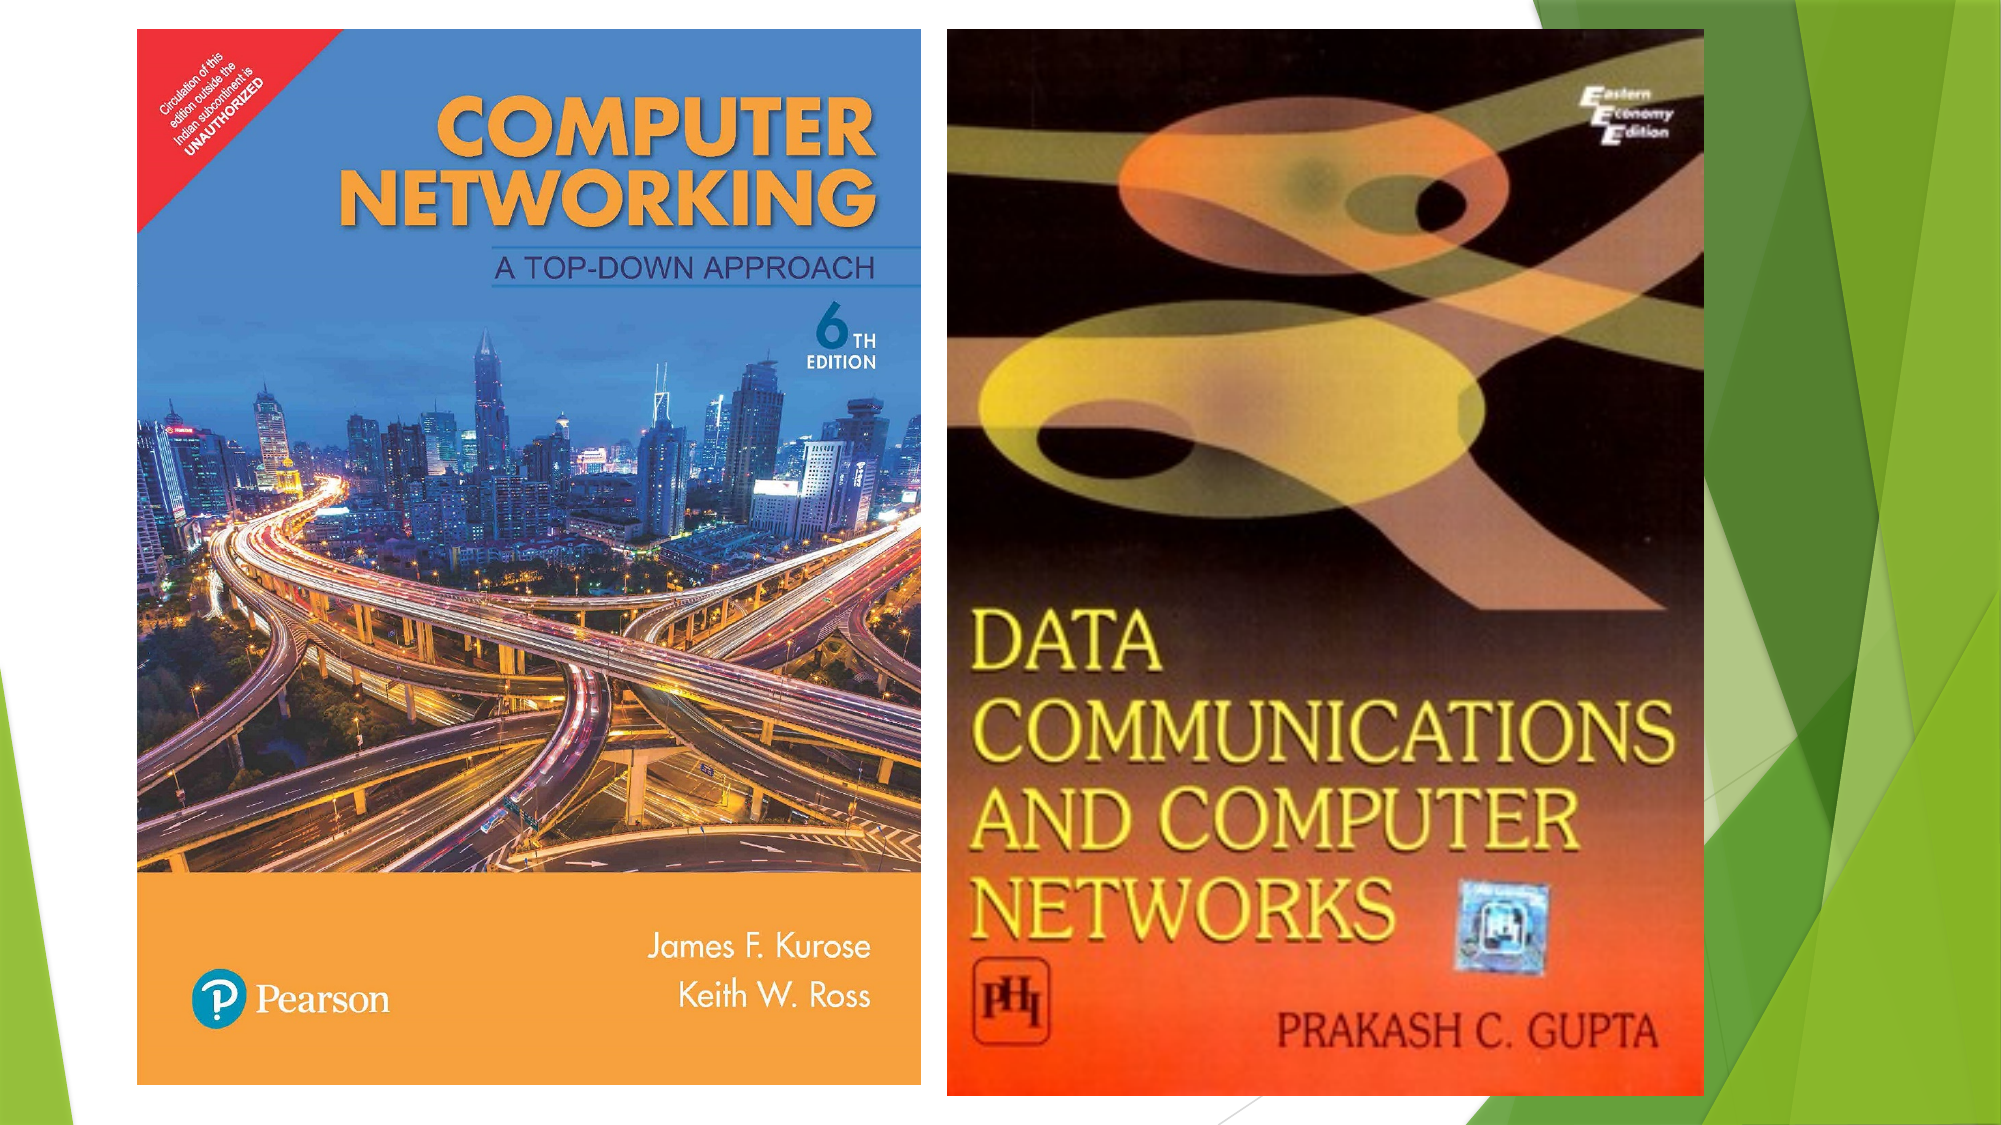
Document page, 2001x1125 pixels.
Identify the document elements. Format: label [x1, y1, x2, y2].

picture [137, 29, 922, 1085]
picture [946, 29, 1705, 1096]
